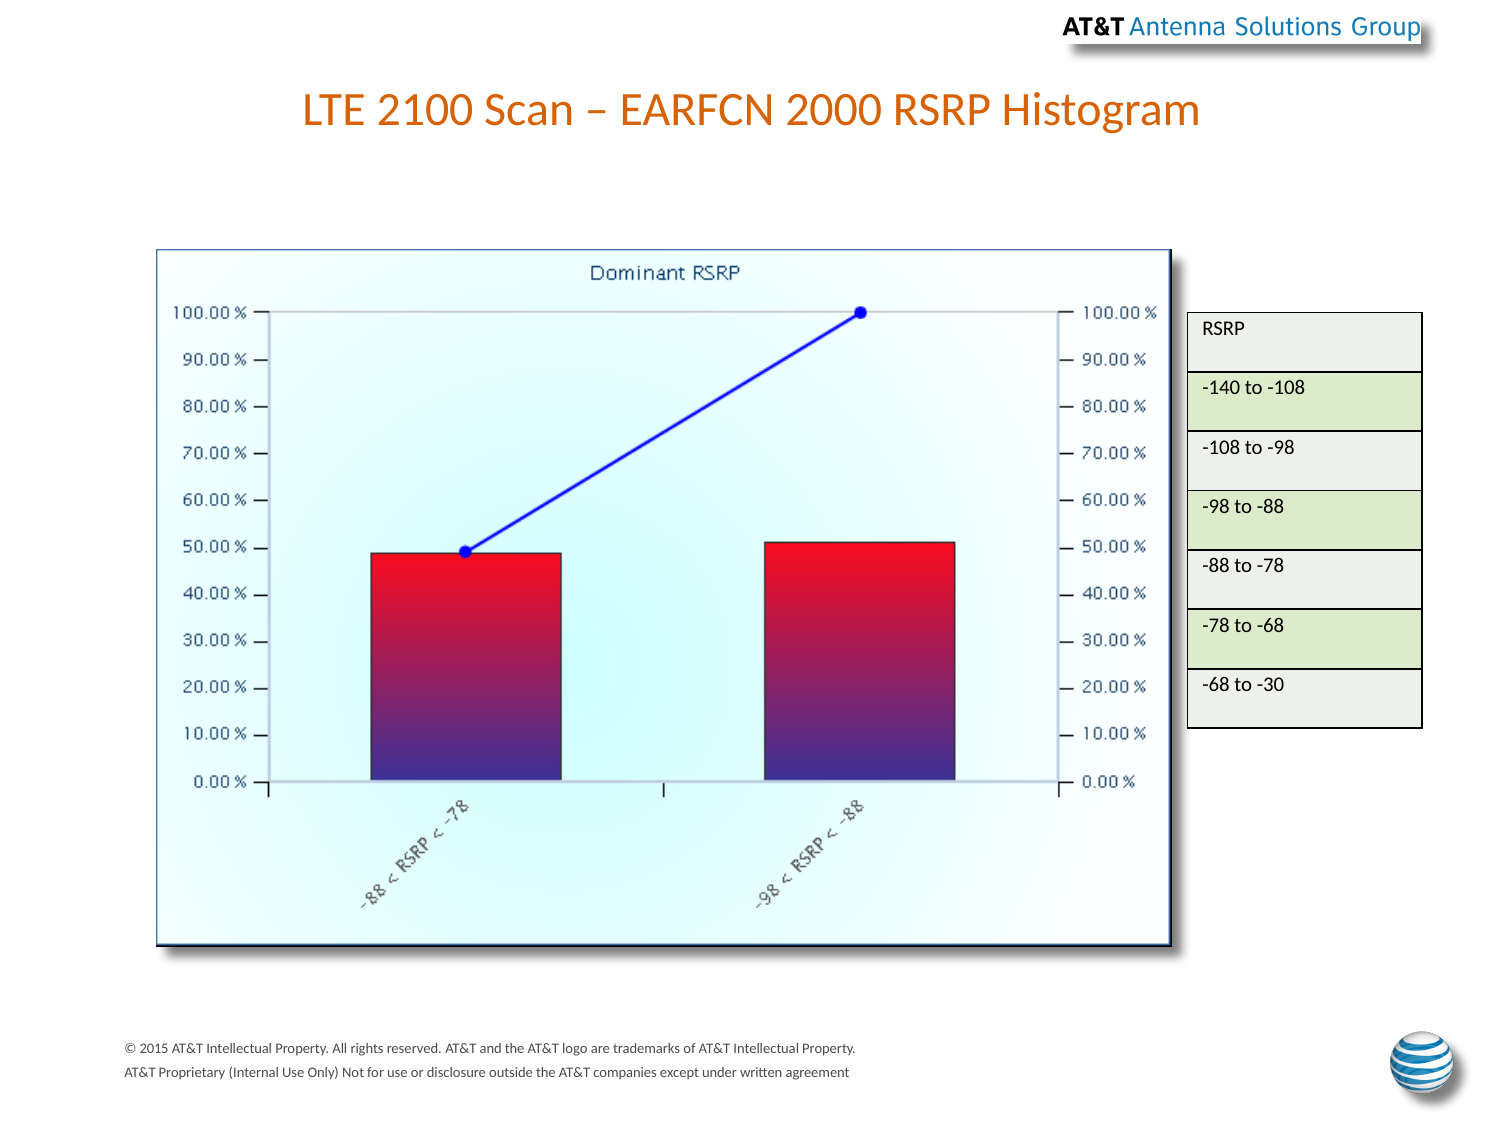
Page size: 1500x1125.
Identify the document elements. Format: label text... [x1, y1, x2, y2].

picture [155, 249, 1173, 947]
table_cell -98 to -88 [1188, 491, 1421, 549]
table_cell -108 to -98 [1188, 432, 1421, 490]
table_header RSRP [1188, 313, 1421, 371]
table_cell -88 to -78 [1188, 551, 1421, 608]
picture [1390, 1030, 1454, 1094]
text_box LTE 2100 Scan – EARFCN 2000 RSRP Histogram [31, 70, 1485, 143]
table_cell -140 to -108 [1188, 373, 1421, 430]
text_box AT&T Proprietary (Internal Use Only) Not for use or disclosure outside the AT&T companies except under written agreement [109, 1054, 1204, 1088]
picture [1062, 15, 1421, 44]
table_cell -68 to -30 [1188, 670, 1421, 727]
table_cell -78 to -68 [1188, 610, 1421, 668]
text_box © 2015 AT&T Intellectual Property. All rights reserved. AT&T and the AT&T logo are trademarks of AT&T Intellectual Property. [109, 1031, 1204, 1054]
